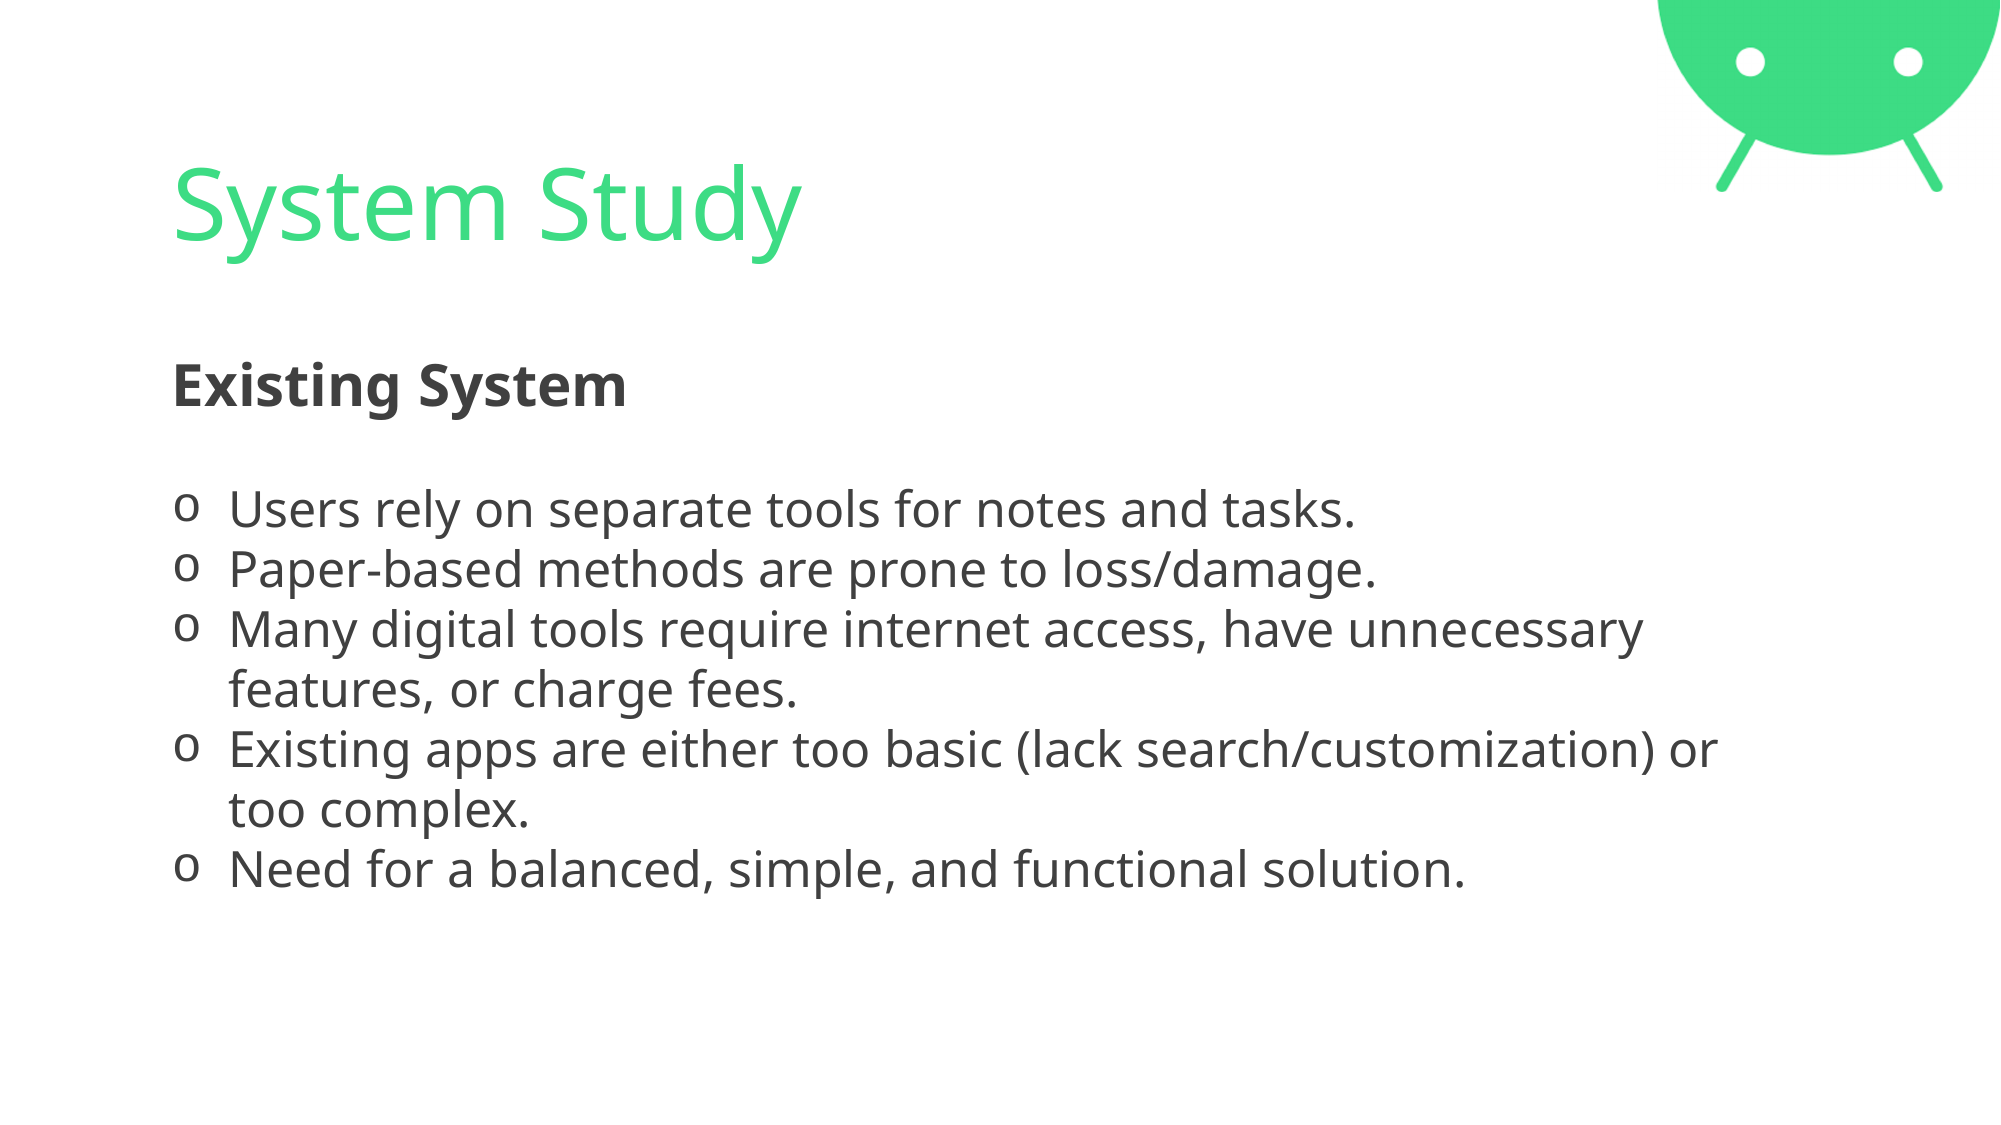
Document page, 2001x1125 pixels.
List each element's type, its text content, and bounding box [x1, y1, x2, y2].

title System Study [157, 112, 919, 270]
text_box Existing System Users rely on separate tools for notes and tasks. Paper-based methods are prone to loss/damage. Many digital tools require internet access, have unnecessary features, or charge fees. Existing apps are either too basic (lack search/customization) or too complex. Need for a balanced, simple, and functional solution. [157, 340, 1792, 906]
picture [1657, 0, 2000, 192]
